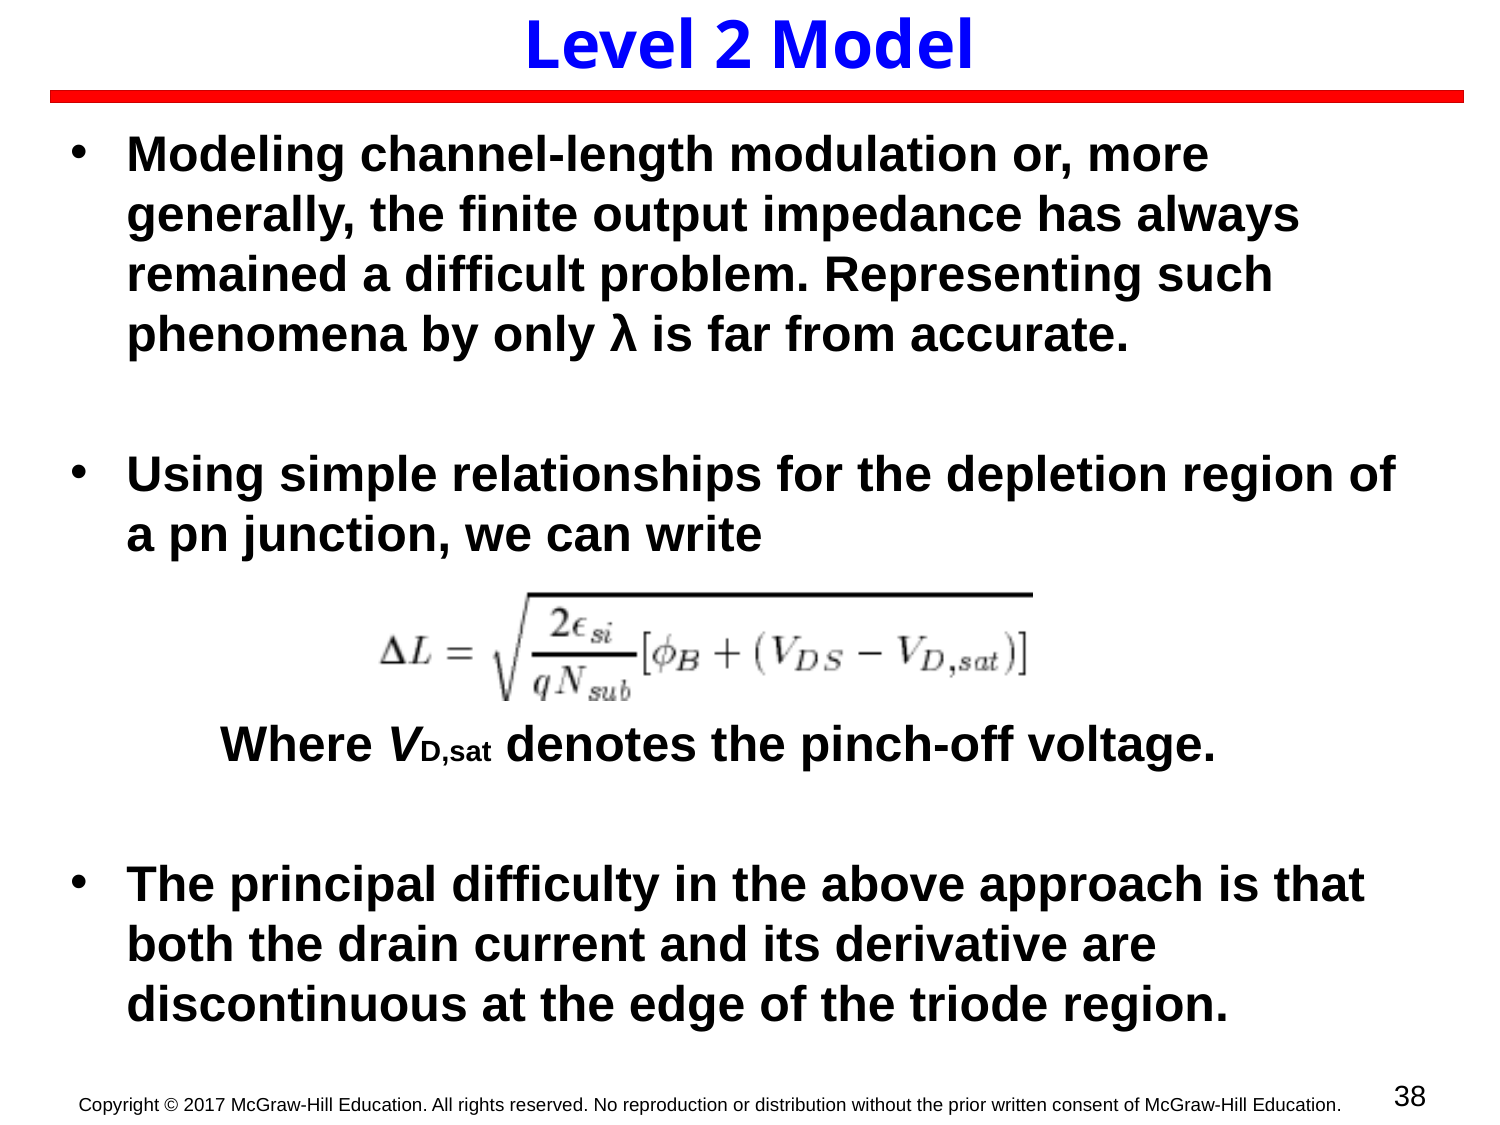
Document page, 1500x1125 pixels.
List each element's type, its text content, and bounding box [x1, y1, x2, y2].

slide_number 38 [1341, 1069, 1479, 1120]
text_box Modeling channel-length modulation or, more generally, the finite output impedance has always remained a difficult problem. Representing such phenomena by only λ is far from accurate. Using simple relationships for the depletion region of a pn junction, we can write Where VD,sat denotes the pinch-off voltage. The principal difficulty in the above approach is that both the drain current and its derivative are discontinuous at the edge of the triode region. [55, 114, 1445, 1039]
picture [377, 568, 1033, 701]
title Level 2 Model [74, 0, 1426, 89]
